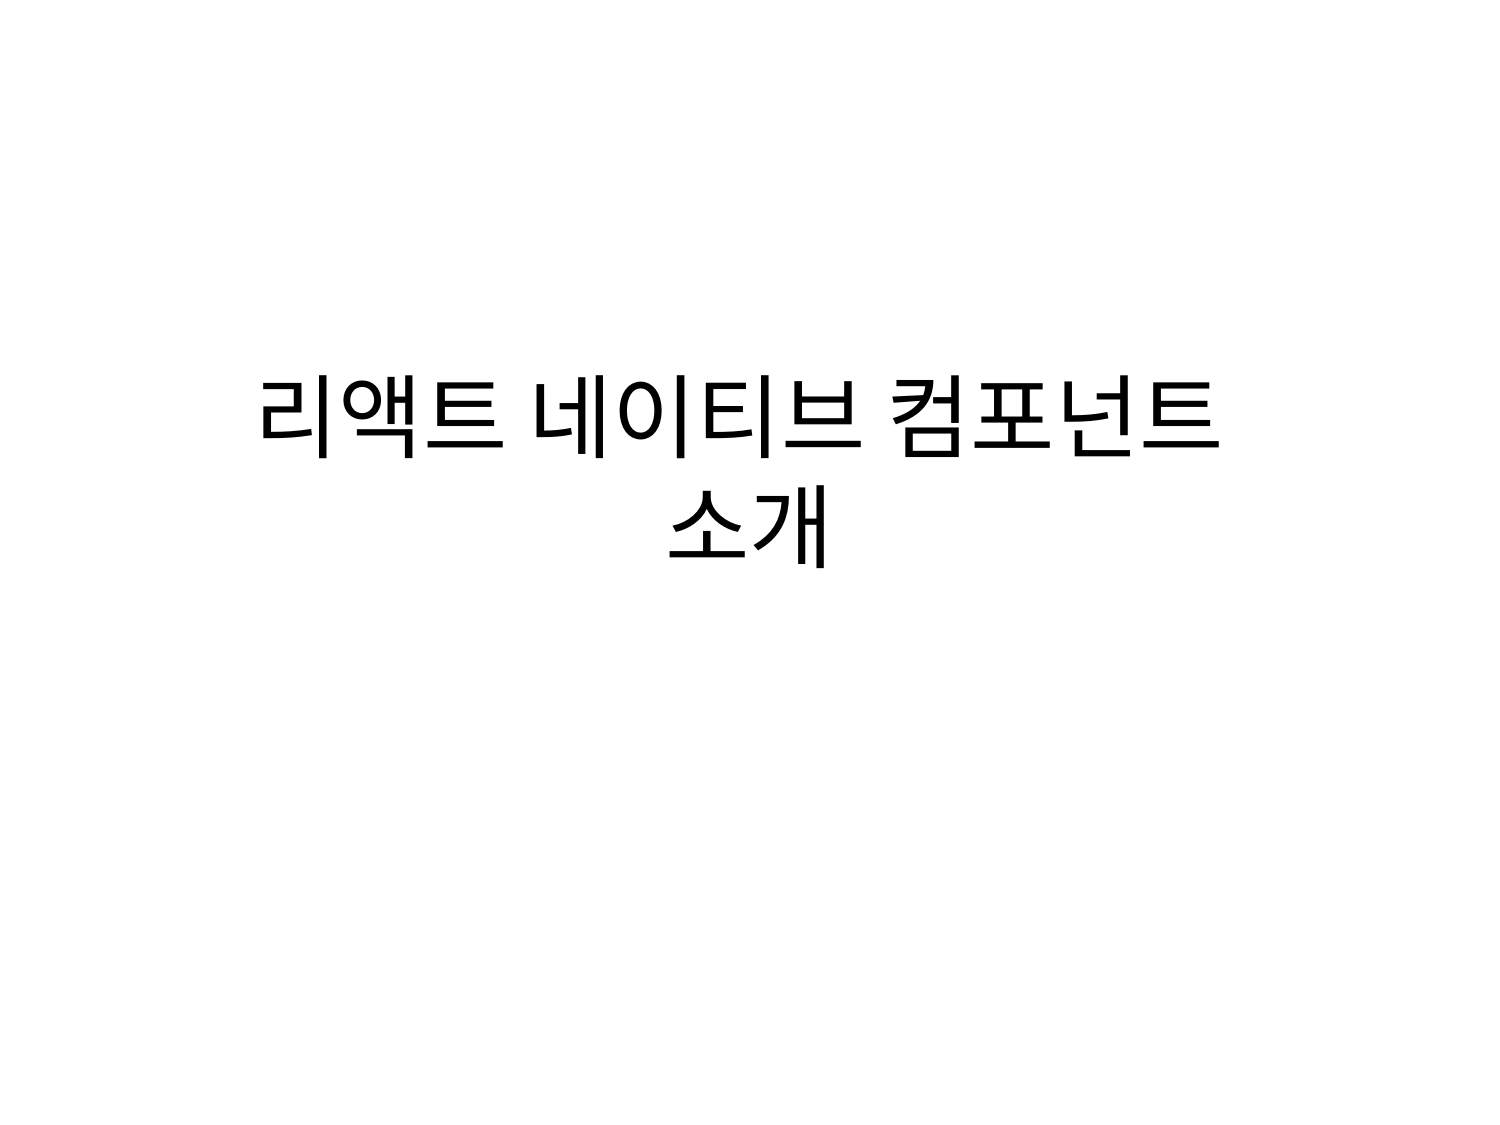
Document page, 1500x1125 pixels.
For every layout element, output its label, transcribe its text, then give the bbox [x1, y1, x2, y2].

title 리액트 네이티브 컴포넌트 소개 [112, 349, 1388, 591]
